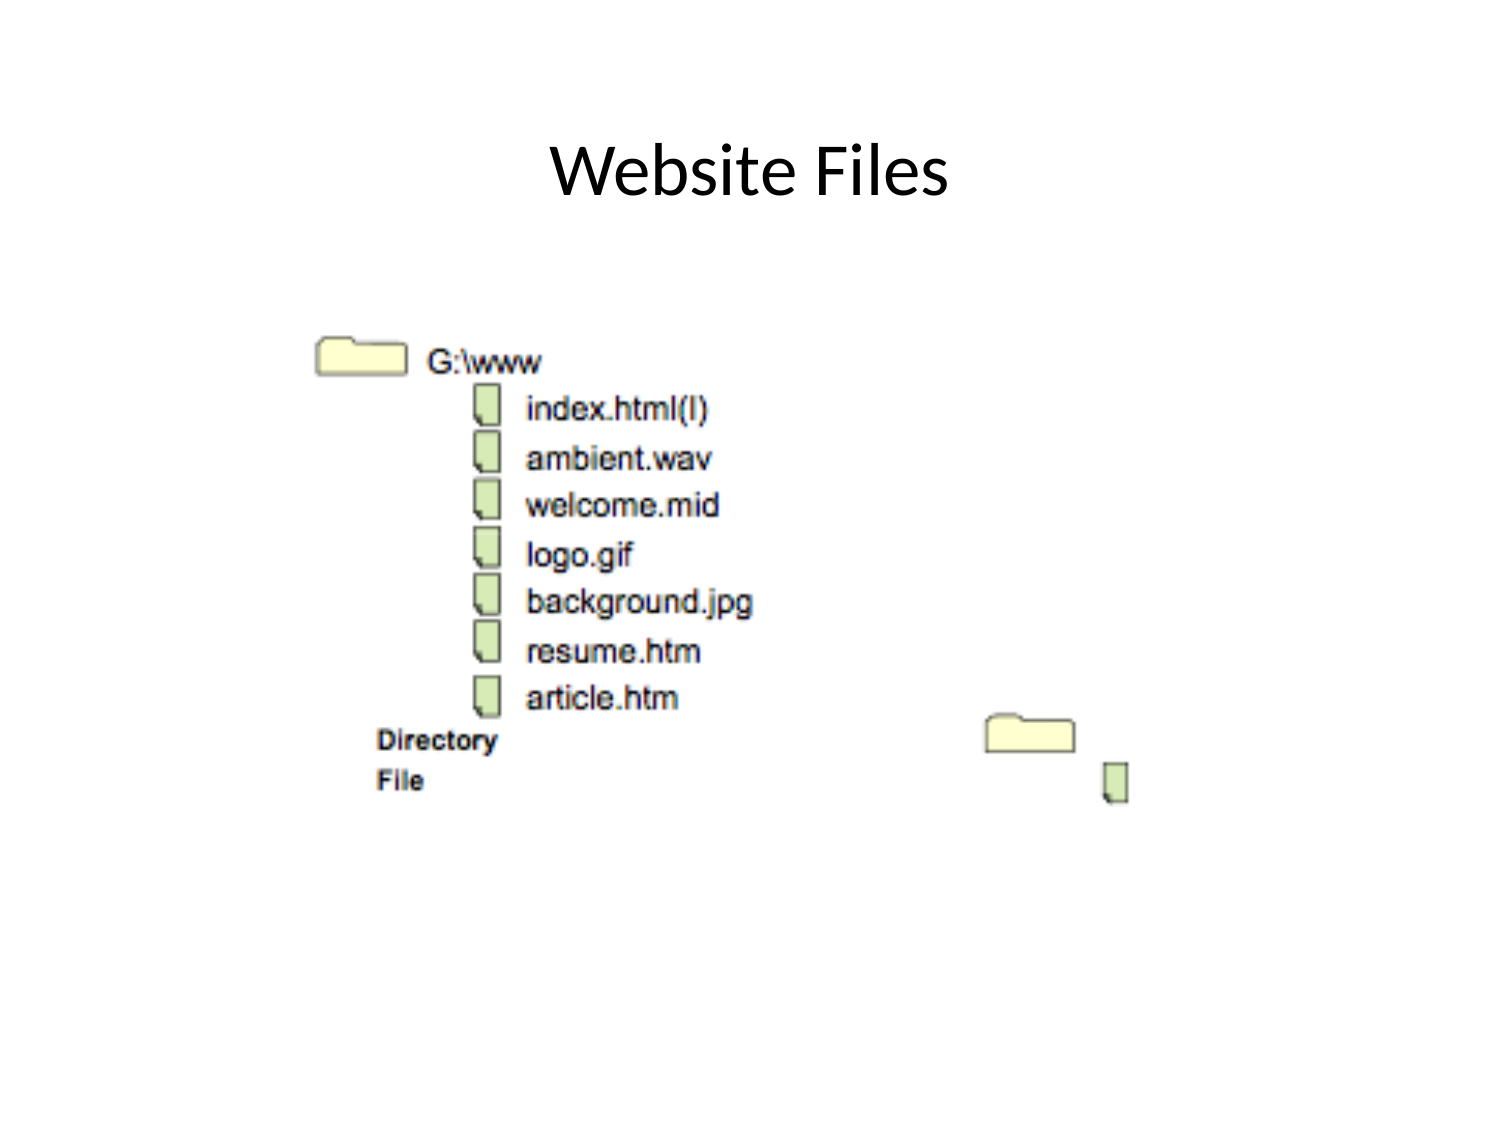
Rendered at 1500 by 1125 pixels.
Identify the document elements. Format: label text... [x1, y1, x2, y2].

picture [290, 300, 1211, 866]
text_box Website Files [534, 112, 966, 218]
